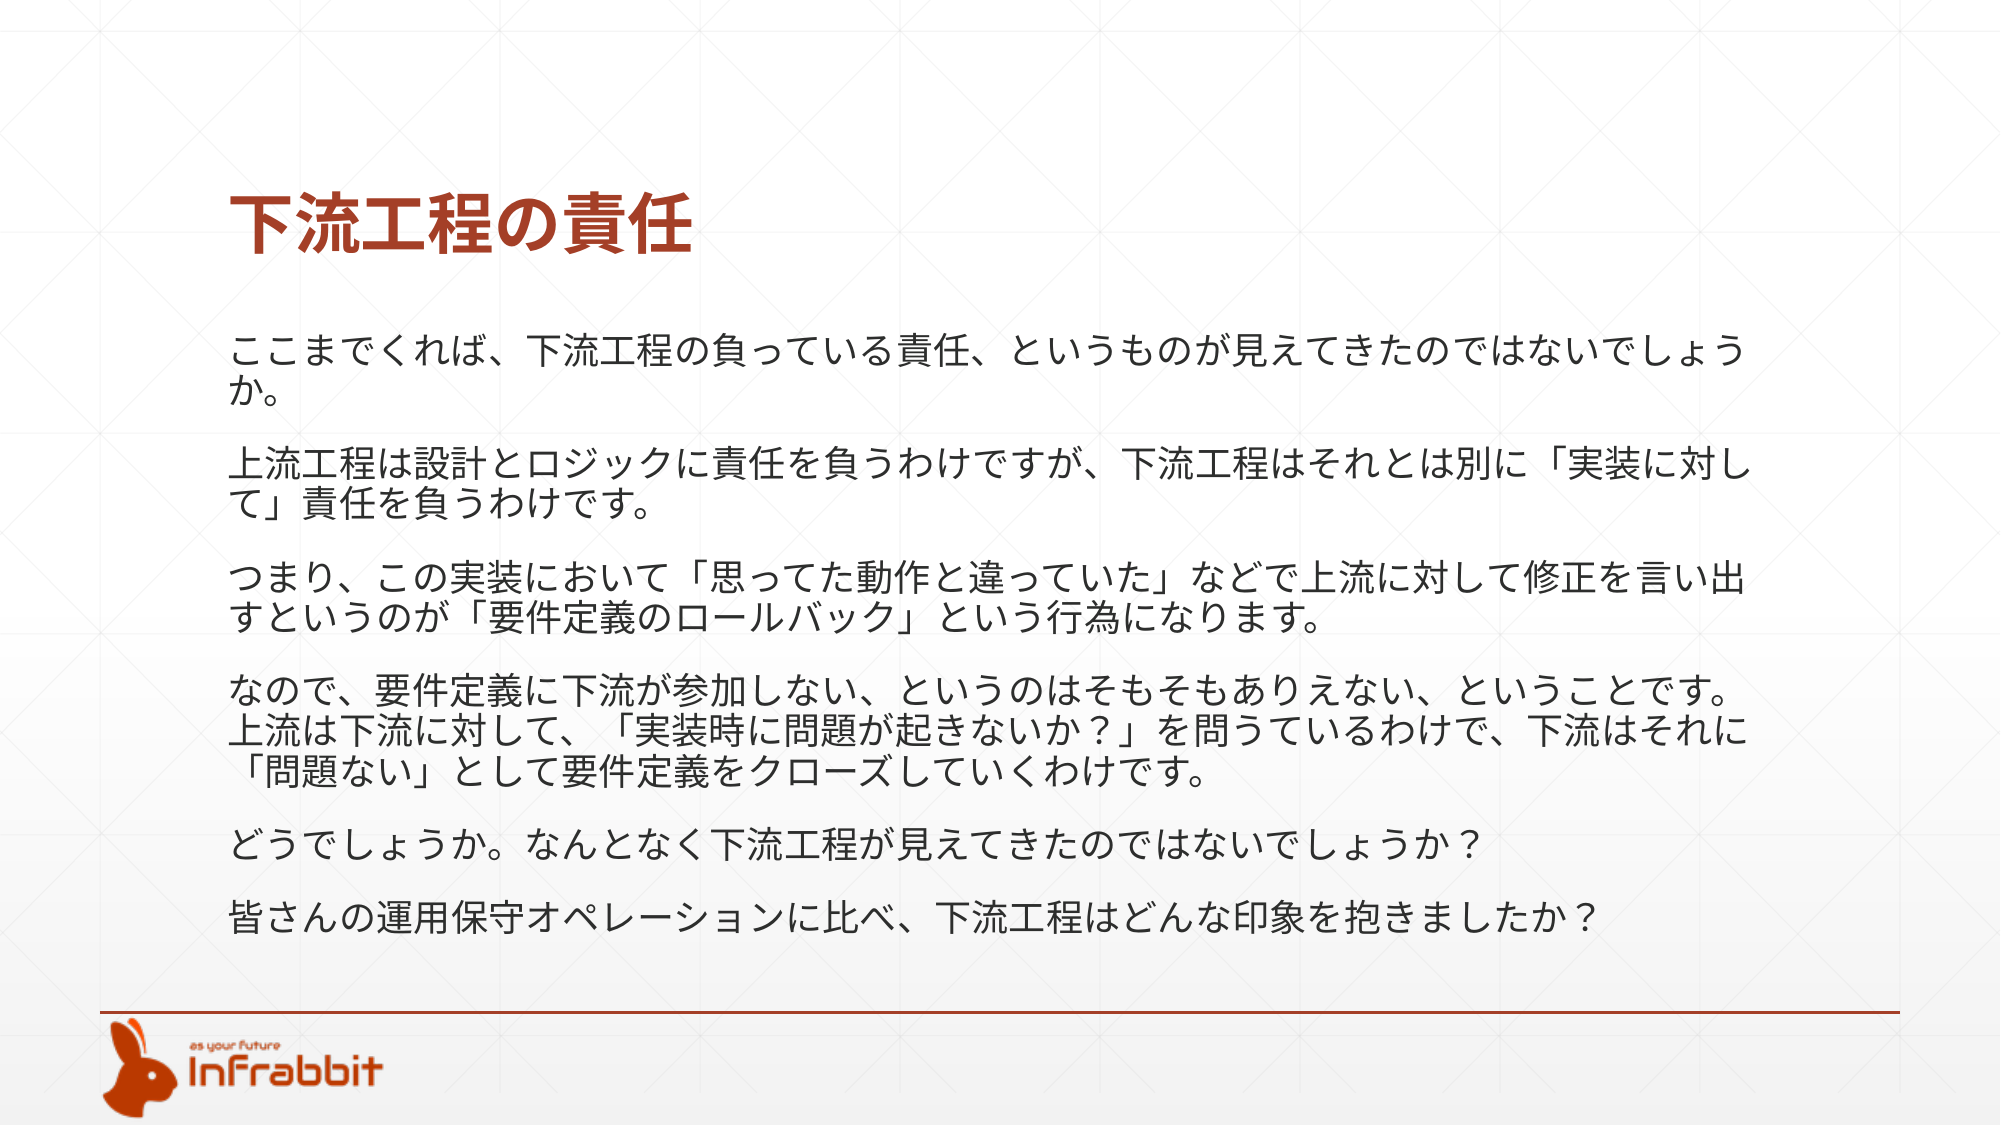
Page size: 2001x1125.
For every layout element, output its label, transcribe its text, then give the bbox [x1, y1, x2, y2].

title 下流工程の責任 [212, 82, 1788, 271]
picture [99, 1014, 387, 1122]
list ここまでくれば、下流工程の負っている責任、というものが見えてきたのではないでしょうか。 上流工程は設計とロジックに責任を負うわけですが、下流工程はそれとは別に「実装に対して」責任を負うわけです。 つまり、この実装において「思ってた動作と違っていた」などで上流に対して修正を言い出すというのが「要件定義のロールバック」という行為になります。 なので、要件定義に下流が参加しない、というのはそもそもありえない、ということです。上流は下流に対して、「実装時に問題が起きないか？」を問うているわけで、下流はそれに「問題ない」として要件定義をクローズしていくわけです。 どうでしょうか。なんとなく下流工程が見えてきたのではないでしょうか？ 皆さんの運用保守オペレーションに比べ、下流工程はどんな印象を抱きましたか？ [212, 324, 1788, 950]
